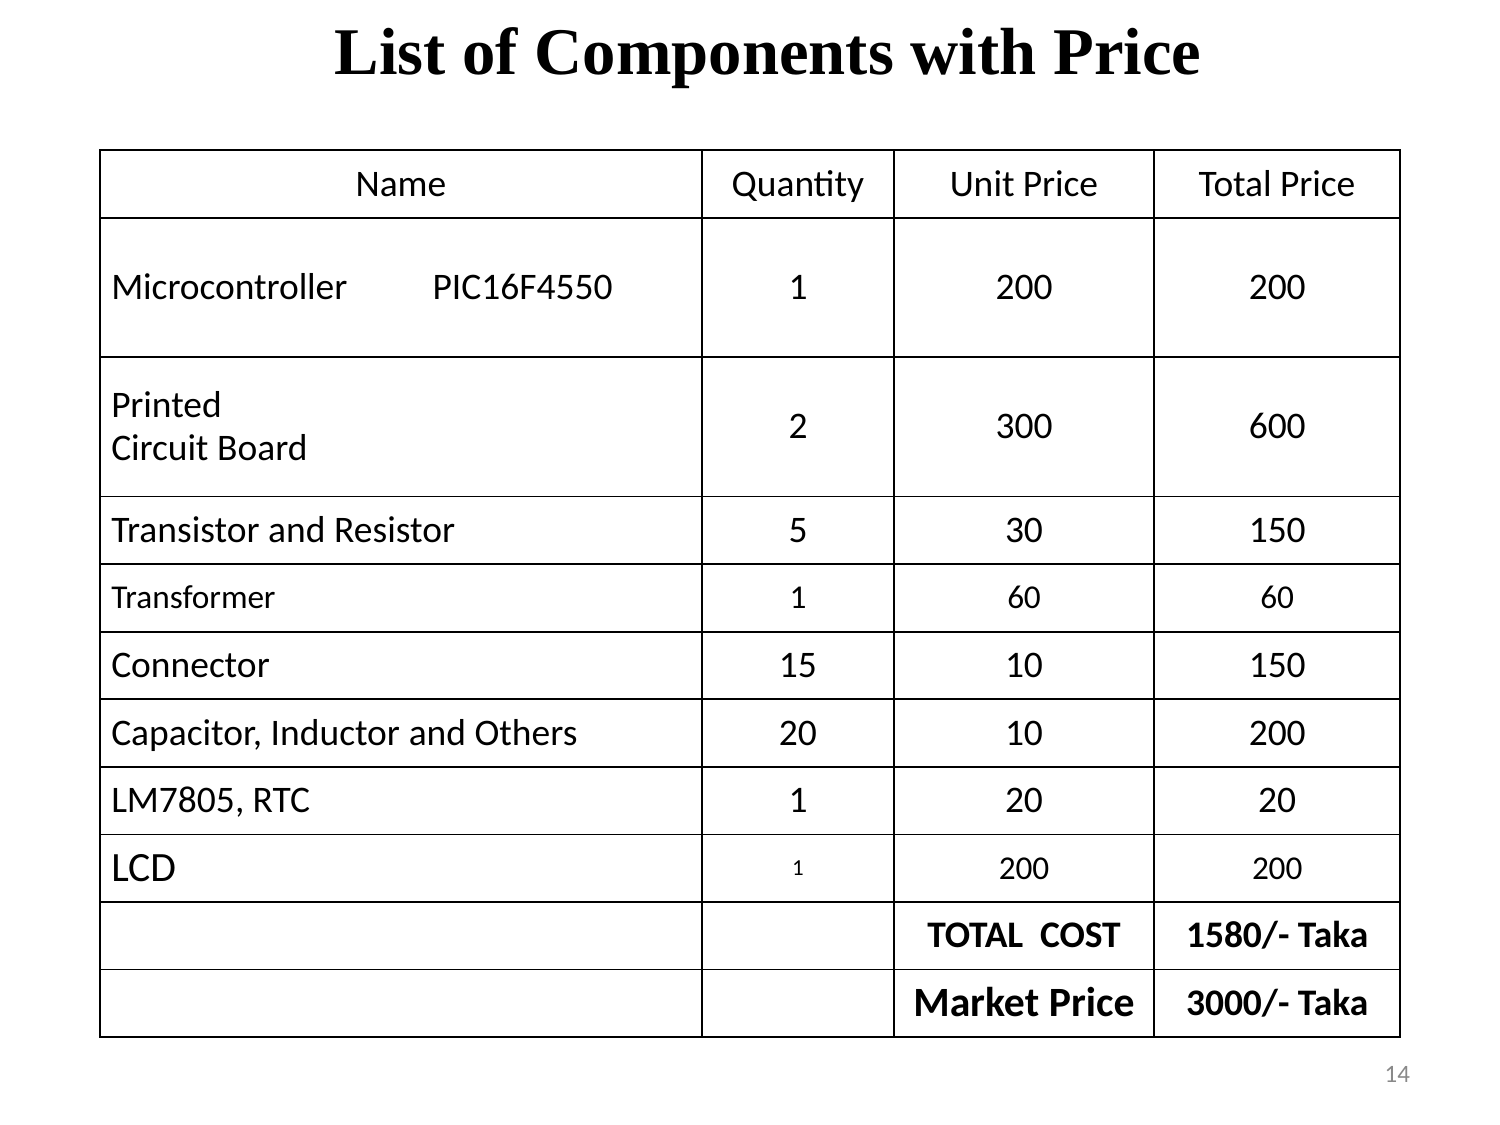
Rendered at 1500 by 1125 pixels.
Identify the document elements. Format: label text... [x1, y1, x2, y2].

text_box List of Components with Price [287, 0, 1250, 93]
table_cell 20 [895, 768, 1153, 834]
table_cell 1 [703, 219, 893, 356]
table_cell 2 [703, 358, 893, 496]
table_cell LM7805, RTC [101, 768, 701, 834]
table_header Quantity [703, 151, 893, 217]
table_cell 10 [895, 633, 1153, 698]
table_header Unit Price [895, 151, 1153, 217]
table_cell 20 [1155, 768, 1399, 834]
text_box ‹#› [1074, 1042, 1425, 1103]
table_cell 200 [1155, 835, 1399, 901]
table_cell 600 [1155, 358, 1399, 496]
table_cell 20 [703, 700, 893, 766]
table_cell Market Price [895, 970, 1153, 1036]
table_cell Microcontroller PIC16F4550 [101, 219, 701, 356]
table_cell Printed Circuit Board [101, 358, 701, 496]
table_cell 150 [1155, 633, 1399, 698]
table_cell 150 [1155, 497, 1399, 563]
table_cell Capacitor, Inductor and Others [101, 700, 701, 766]
table_cell 300 [895, 358, 1153, 496]
table_cell TOTAL COST [895, 903, 1153, 969]
table_cell 200 [895, 219, 1153, 356]
table_cell Transformer [101, 565, 701, 631]
table_cell 1 [703, 565, 893, 631]
table_cell LCD [101, 835, 701, 901]
table_cell 30 [895, 497, 1153, 563]
table_cell 5 [703, 497, 893, 563]
table_cell 1580/- Taka [1155, 903, 1399, 969]
table_cell 1 [703, 768, 893, 834]
table_cell 200 [895, 835, 1153, 901]
table_cell 3000/- Taka [1155, 970, 1399, 1036]
table_cell [703, 903, 893, 969]
table_cell 60 [895, 565, 1153, 631]
table_cell 200 [1155, 700, 1399, 766]
table_cell [101, 970, 701, 1036]
table_header Total Price [1155, 151, 1399, 217]
table_cell 10 [895, 700, 1153, 766]
table_cell Connector [101, 633, 701, 698]
table_cell 200 [1155, 219, 1399, 356]
table_cell [703, 970, 893, 1036]
table_header Name [101, 151, 701, 217]
table_cell 15 [703, 633, 893, 698]
table_cell 1 [703, 835, 893, 901]
table_cell [101, 903, 701, 969]
table_cell Transistor and Resistor [101, 497, 701, 563]
table_cell 60 [1155, 565, 1399, 631]
